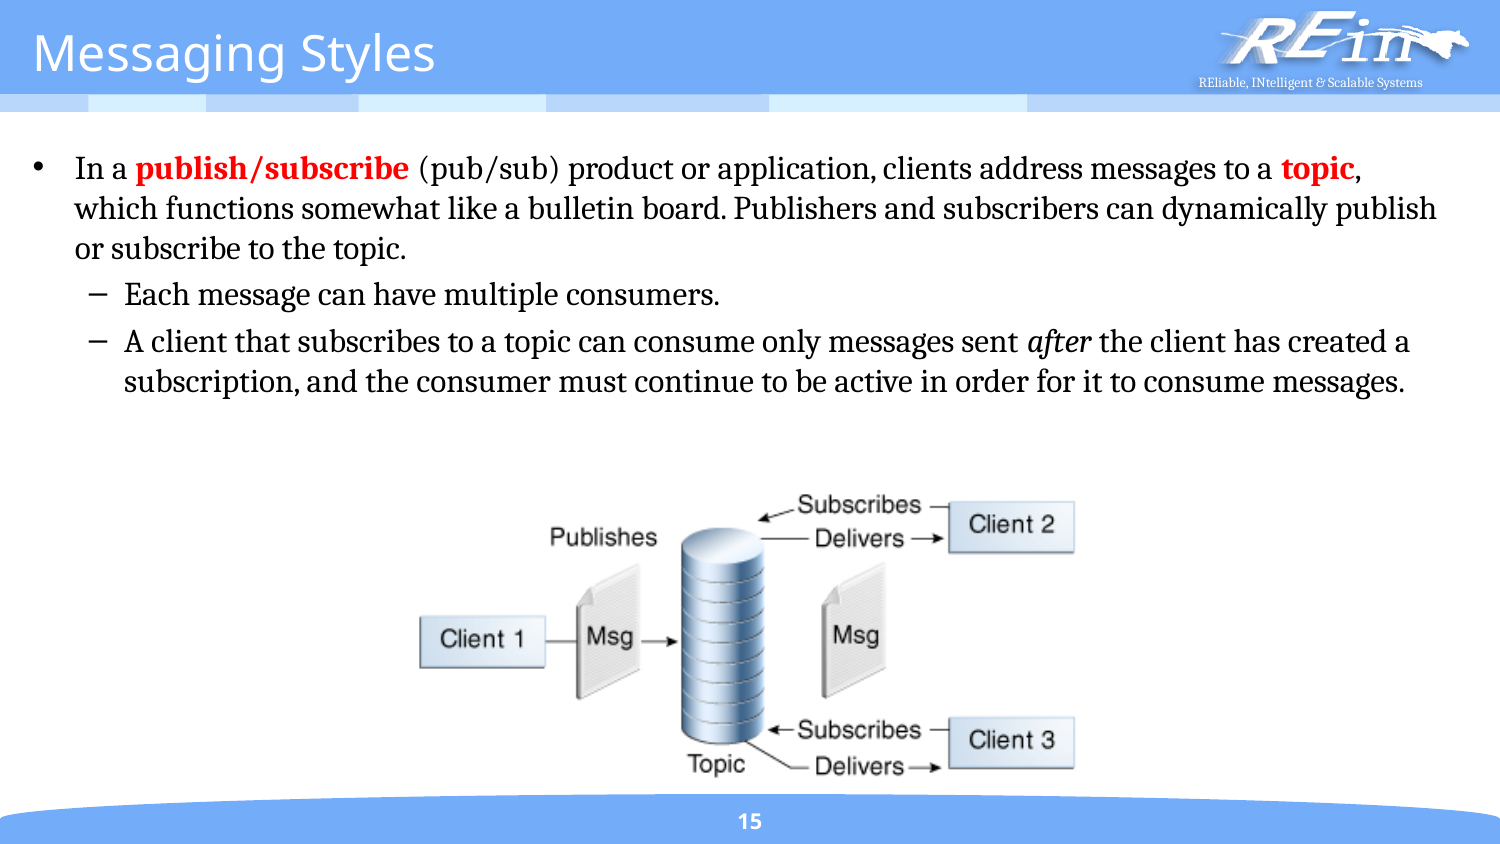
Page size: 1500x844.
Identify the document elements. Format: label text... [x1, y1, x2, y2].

title Messaging Styles [17, 17, 1136, 86]
list In a publish/subscribe (pub/sub) product or application, clients address messages to a topic, which functions somewhat like a bulletin board. Publishers and subscribers can dynamically publish or subscribe to the topic. Each message can have multiple consumers. A client that subscribes to a topic can consume only messages sent after the client has created a subscription, and the consumer must continue to be active in order for it to consume messages. [17, 138, 1459, 786]
picture [407, 483, 1087, 793]
slide_number 15 [667, 802, 833, 842]
